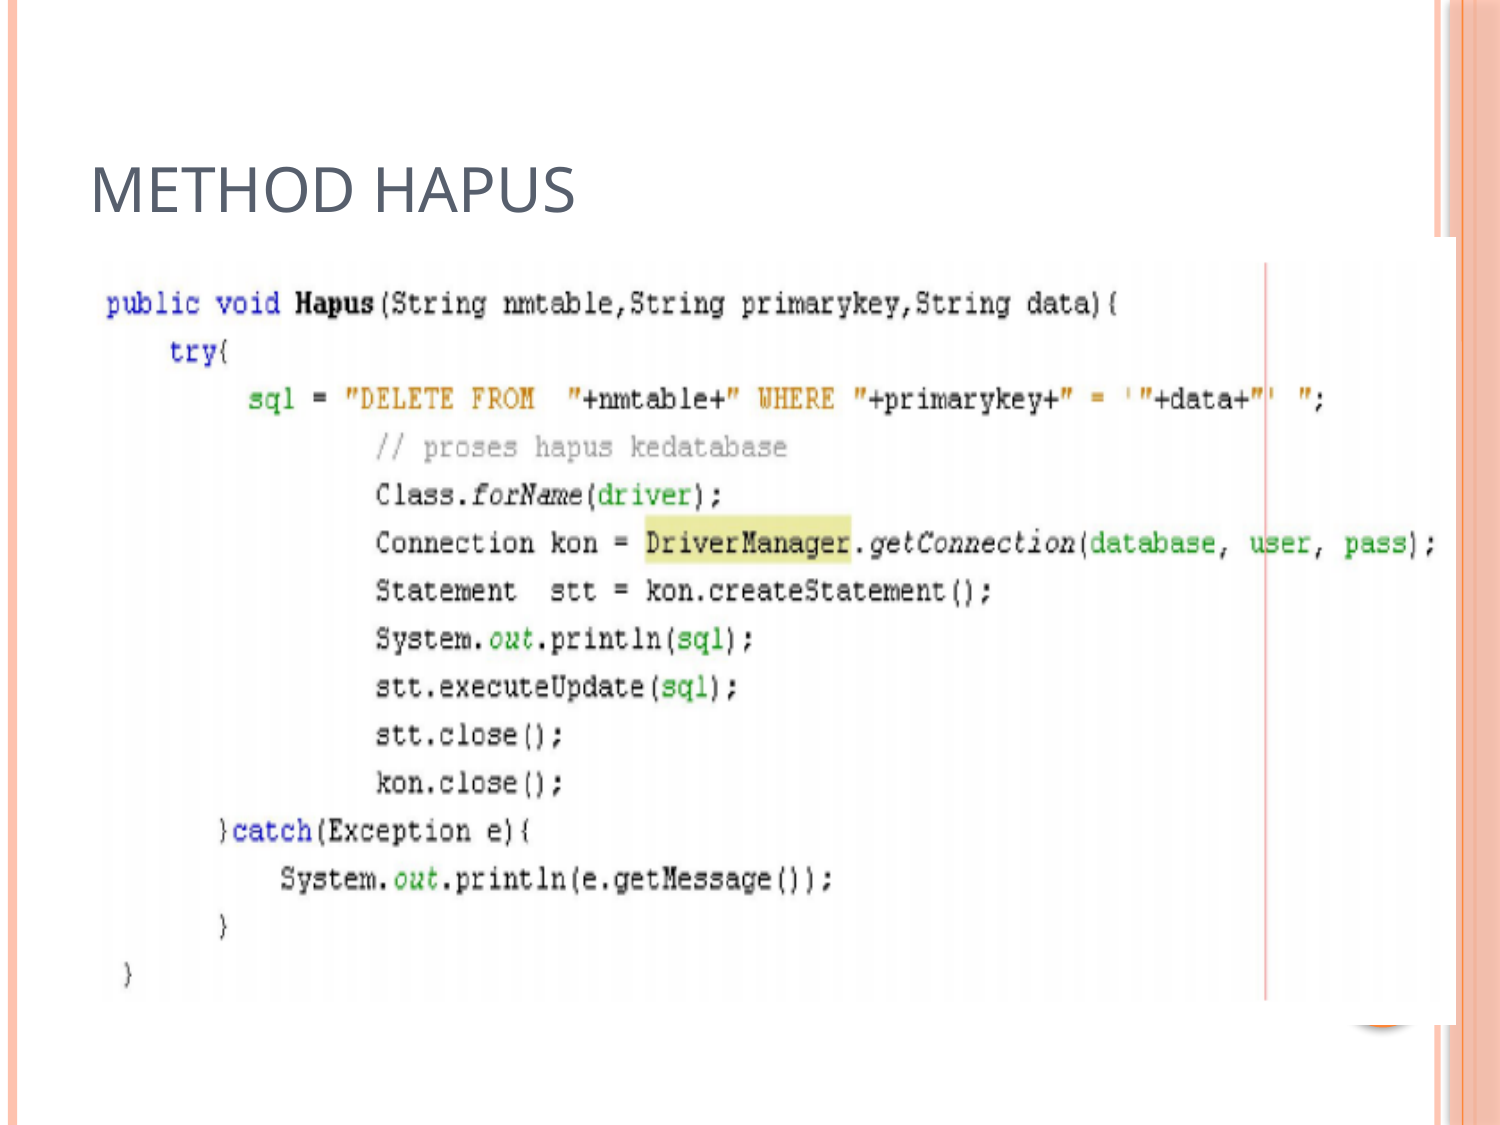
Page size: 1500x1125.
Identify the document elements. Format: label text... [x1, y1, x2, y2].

picture [61, 236, 1456, 1026]
title Method Hapus [75, 45, 1300, 233]
